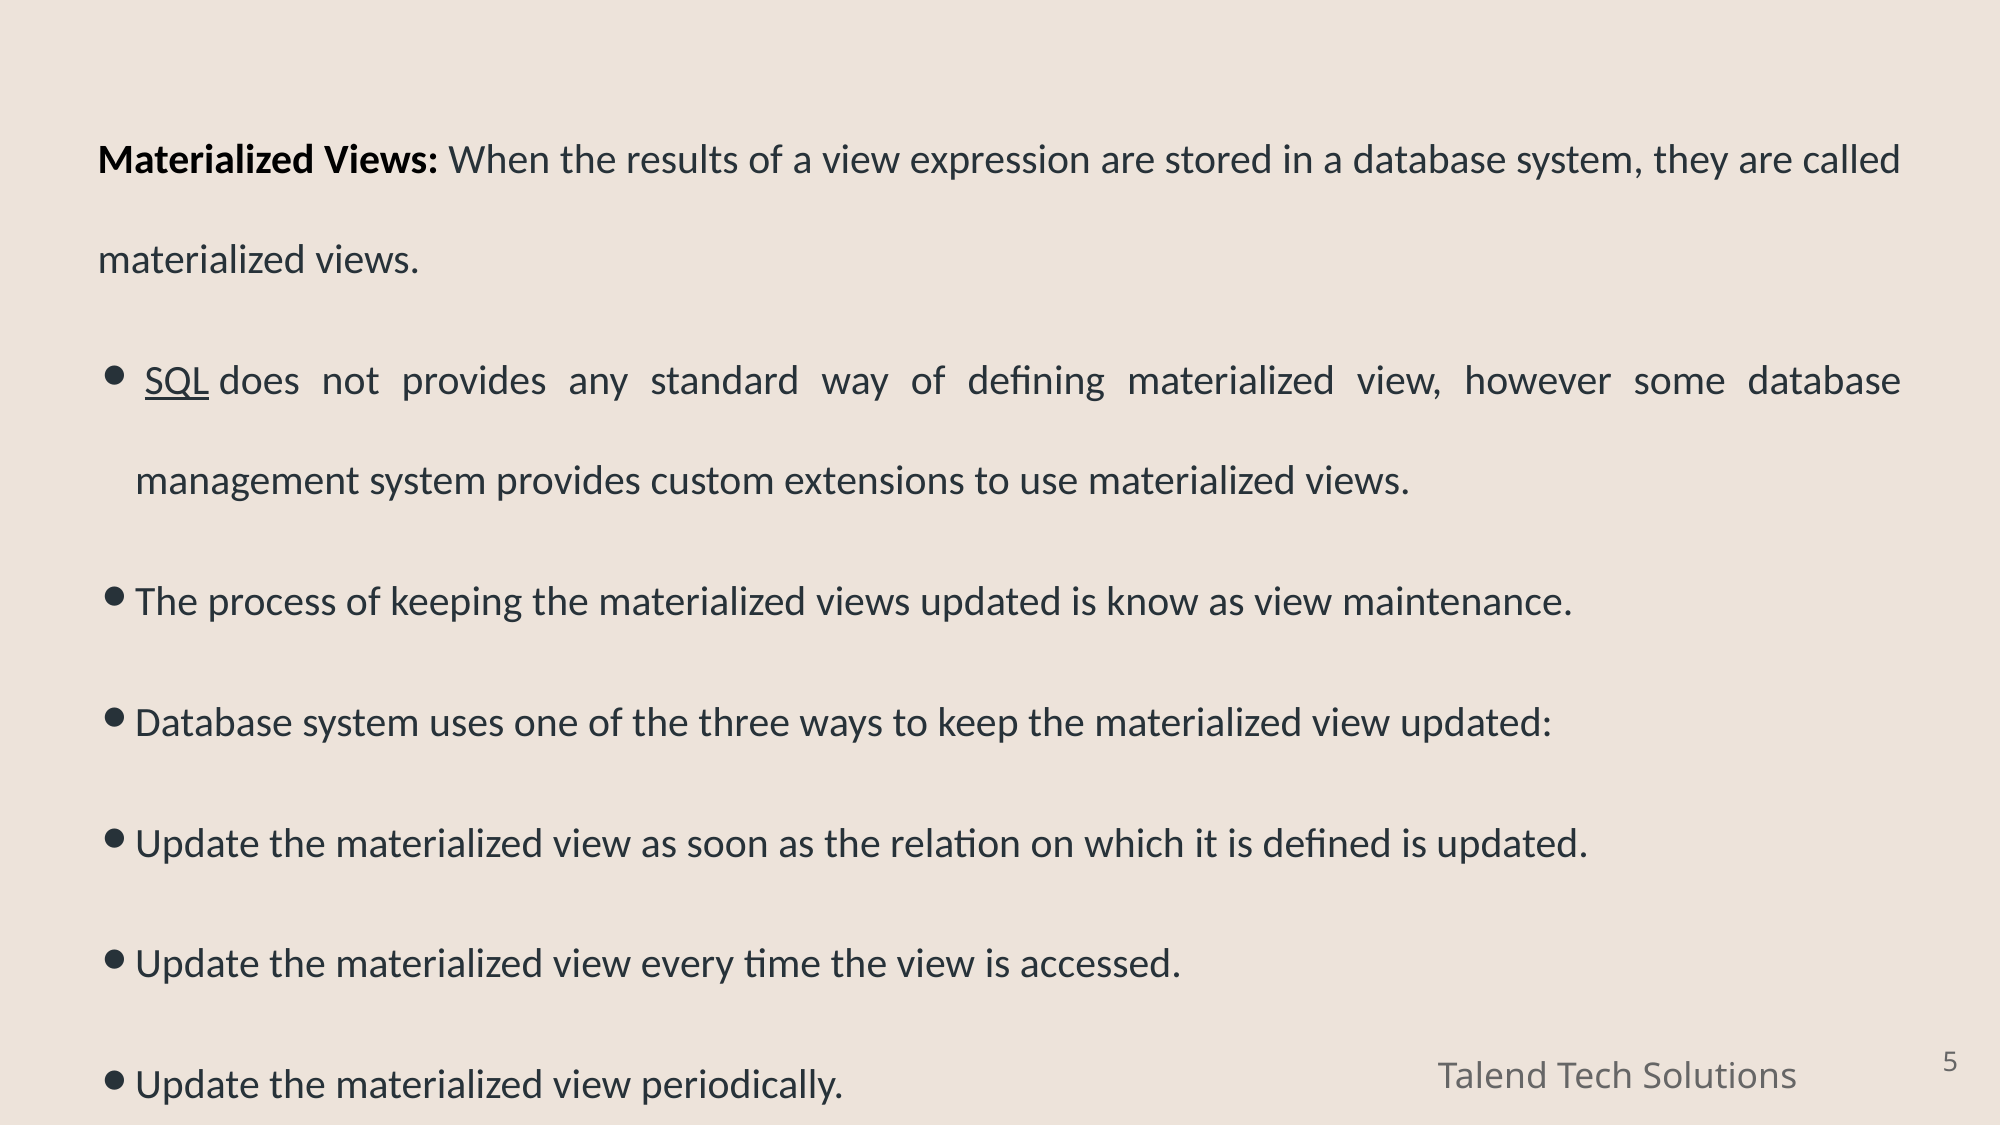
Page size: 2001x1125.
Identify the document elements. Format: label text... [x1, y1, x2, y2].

list Materialized Views: When the results of a view expression are stored in a database system, they are called materialized views. SQL does not provides any standard way of defining materialized view, however some database management system provides custom extensions to use materialized views. The process of keeping the materialized views updated is know as view maintenance. Database system uses one of the three ways to keep the materialized view updated: Update the materialized view as soon as the relation on which it is defined is updated. Update the materialized view every time the view is accessed. Update the materialized view periodically. [82, 74, 1918, 939]
slide_number ‹#› [1853, 1019, 1974, 1106]
text_box Talend Tech Solutions [1422, 1038, 1930, 1111]
